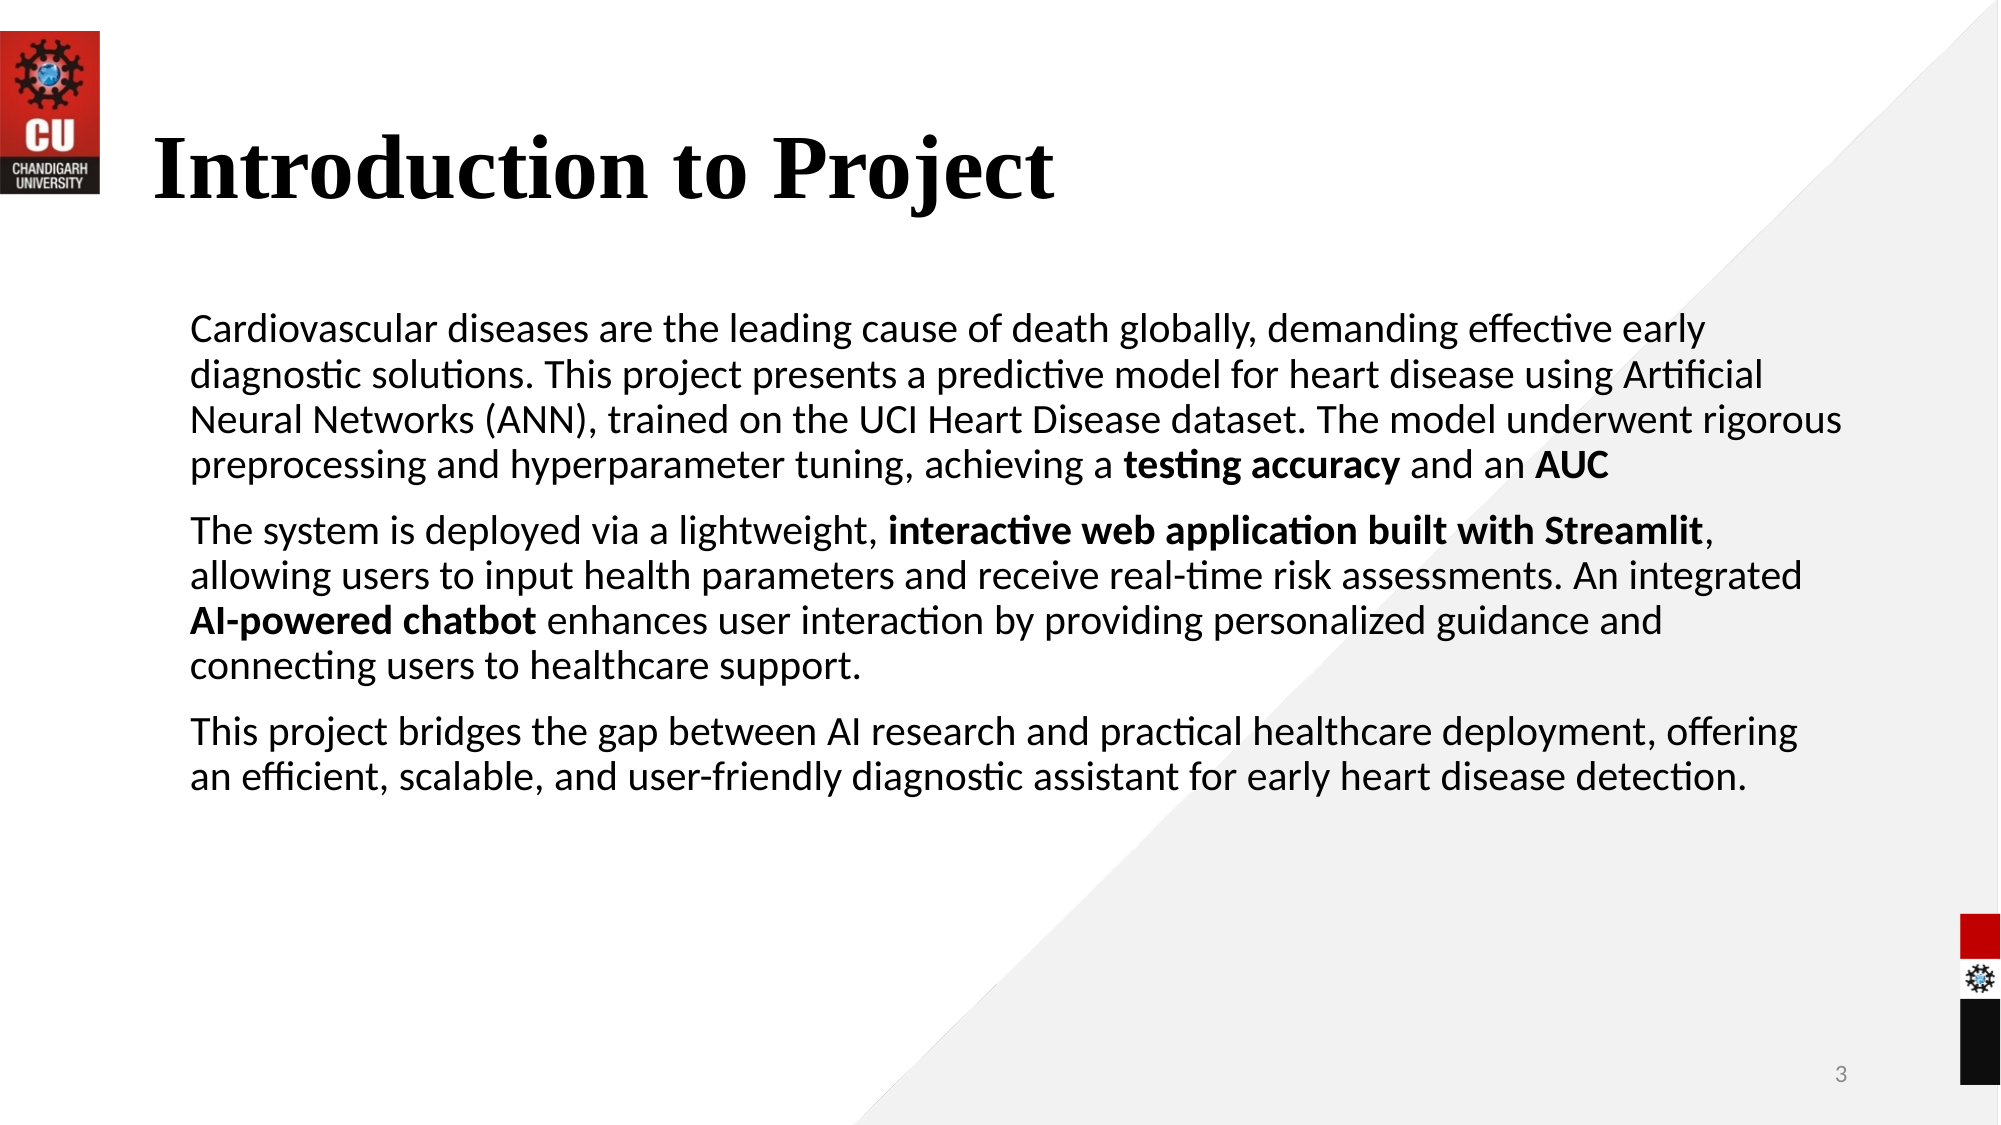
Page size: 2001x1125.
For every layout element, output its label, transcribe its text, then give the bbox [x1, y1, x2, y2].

title Introduction to Project [137, 59, 1863, 278]
picture [0, 0, 2001, 1125]
list Cardiovascular diseases are the leading cause of death globally, demanding effective early diagnostic solutions. This project presents a predictive model for heart disease using Artificial Neural Networks (ANN), trained on the UCI Heart Disease dataset. The model underwent rigorous preprocessing and hyperparameter tuning, achieving a testing accuracy and an AUC The system is deployed via a lightweight, interactive web application built with Streamlit, allowing users to input health parameters and receive real-time risk assessments. An integrated AI-powered chatbot enhances user interaction by providing personalized guidance and connecting users to healthcare support. This project bridges the gap between AI research and practical healthcare deployment, offering an efficient, scalable, and user-friendly diagnostic assistant for early heart disease detection. [137, 299, 1863, 1014]
slide_number 3 [1412, 1042, 1863, 1103]
